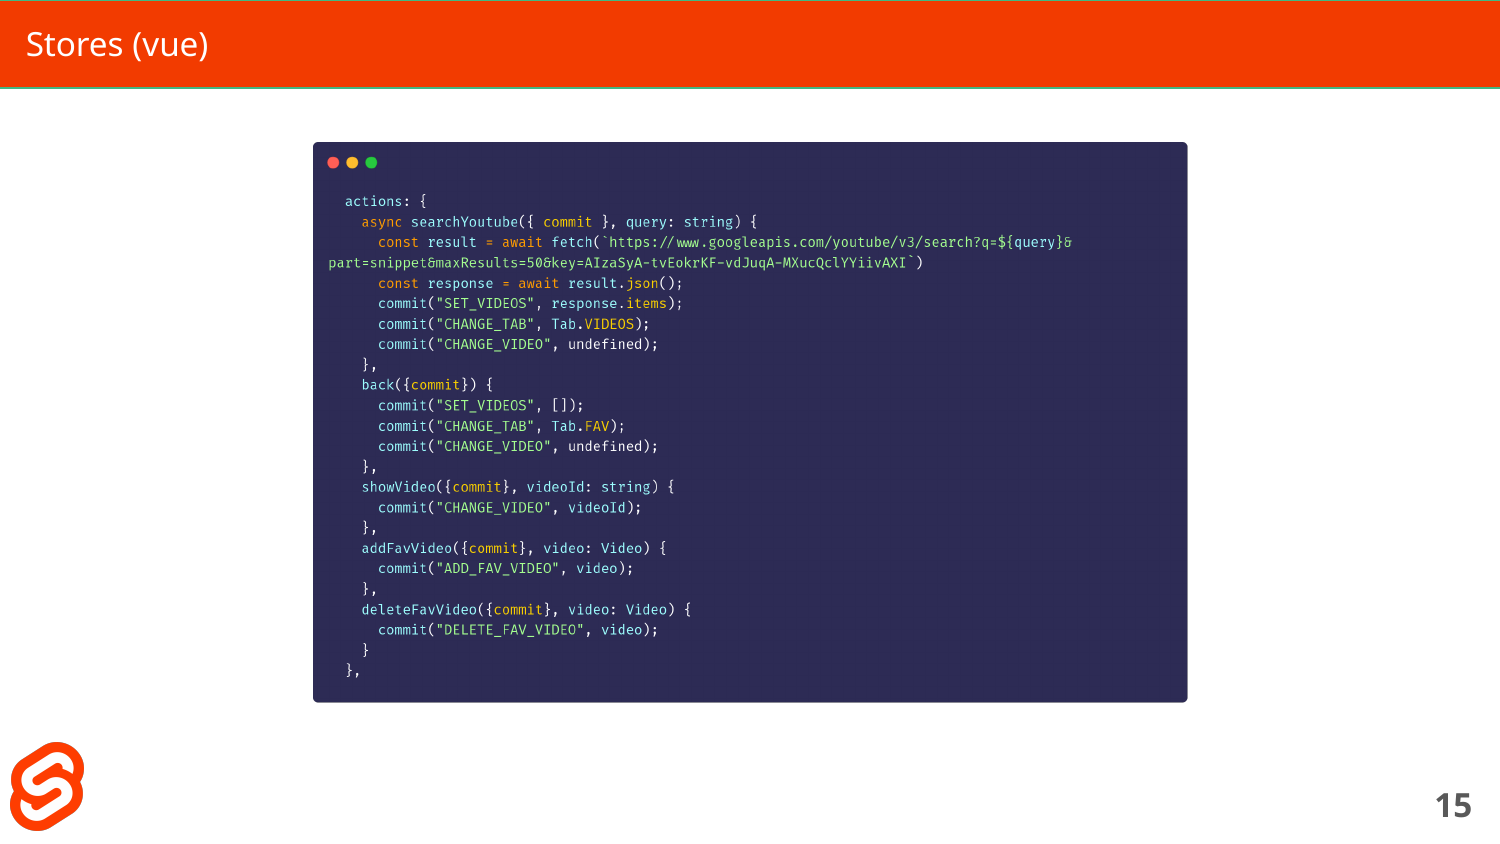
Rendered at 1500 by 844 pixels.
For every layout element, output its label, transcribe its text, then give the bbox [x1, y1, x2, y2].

picture [10, 742, 85, 832]
text_box [0, 0, 1500, 88]
text_box Stores (vue) [10, 8, 1071, 79]
picture [259, 87, 1241, 756]
text_box ‹#› [1397, 774, 1488, 839]
